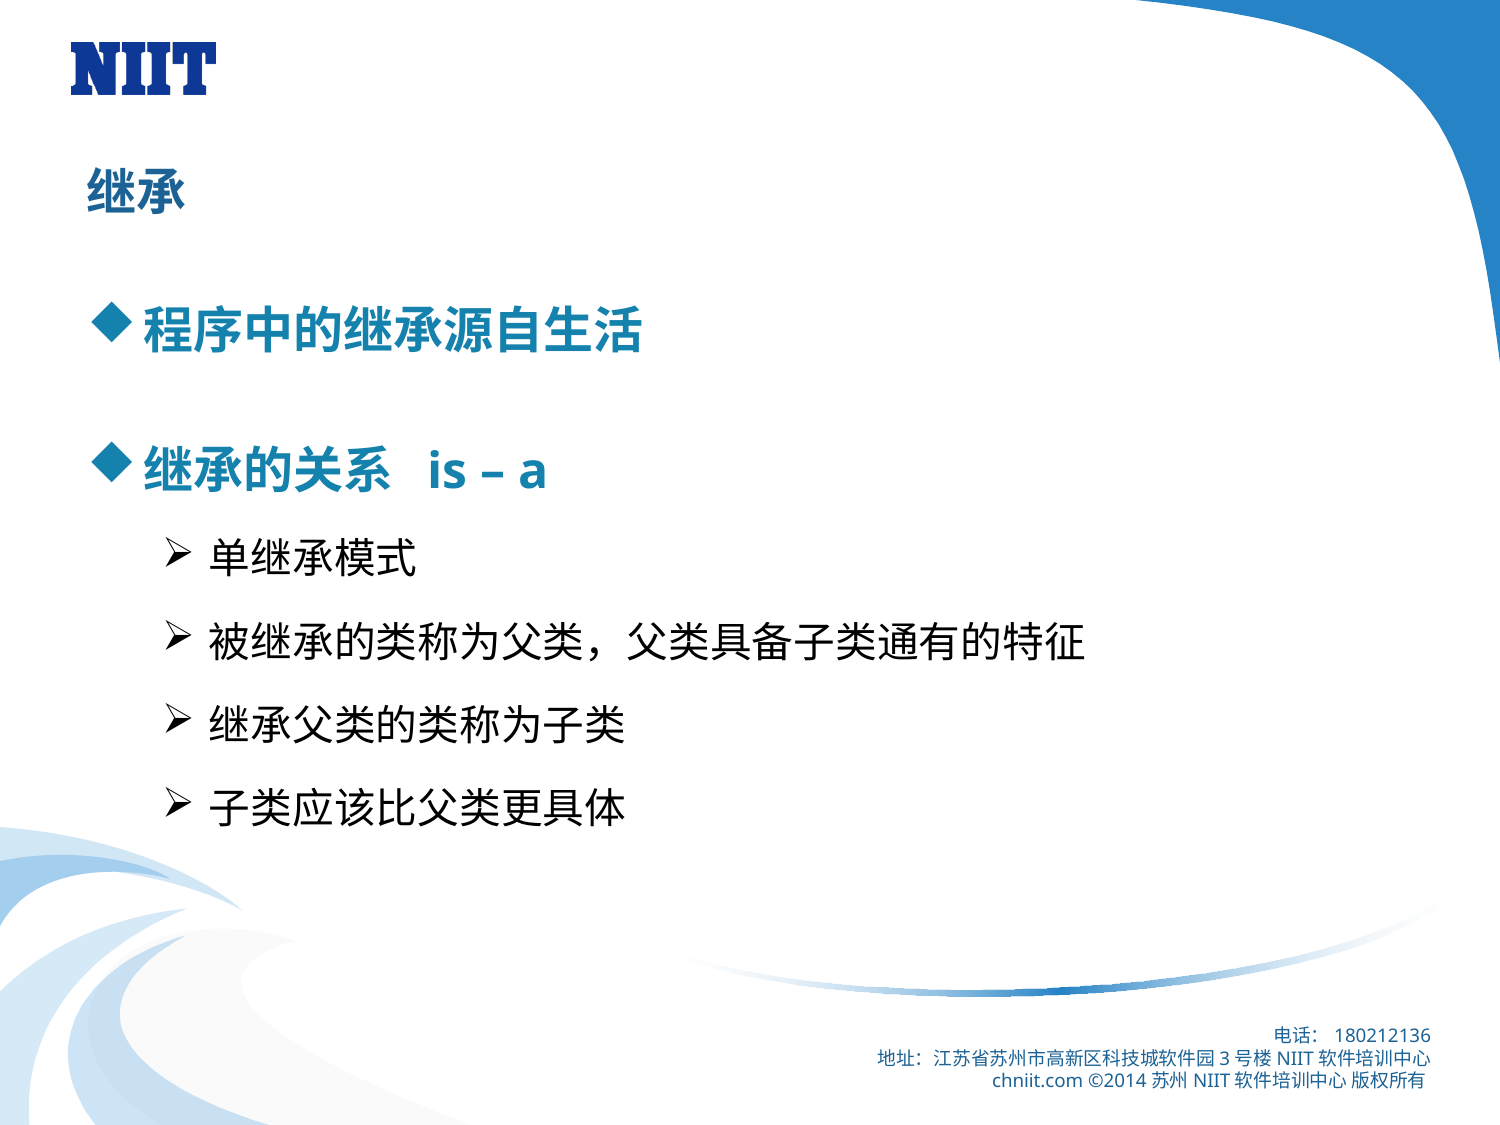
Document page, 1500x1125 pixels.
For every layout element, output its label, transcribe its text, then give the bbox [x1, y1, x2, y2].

title 继承 [71, 131, 1422, 250]
picture [71, 42, 216, 95]
list 程序中的继承源自生活 继承的关系 is – a 单继承模式 被继承的类称为父类，父类具备子类通有的特征 继承父类的类称为子类 子类应该比父类更具体 [72, 291, 1425, 983]
